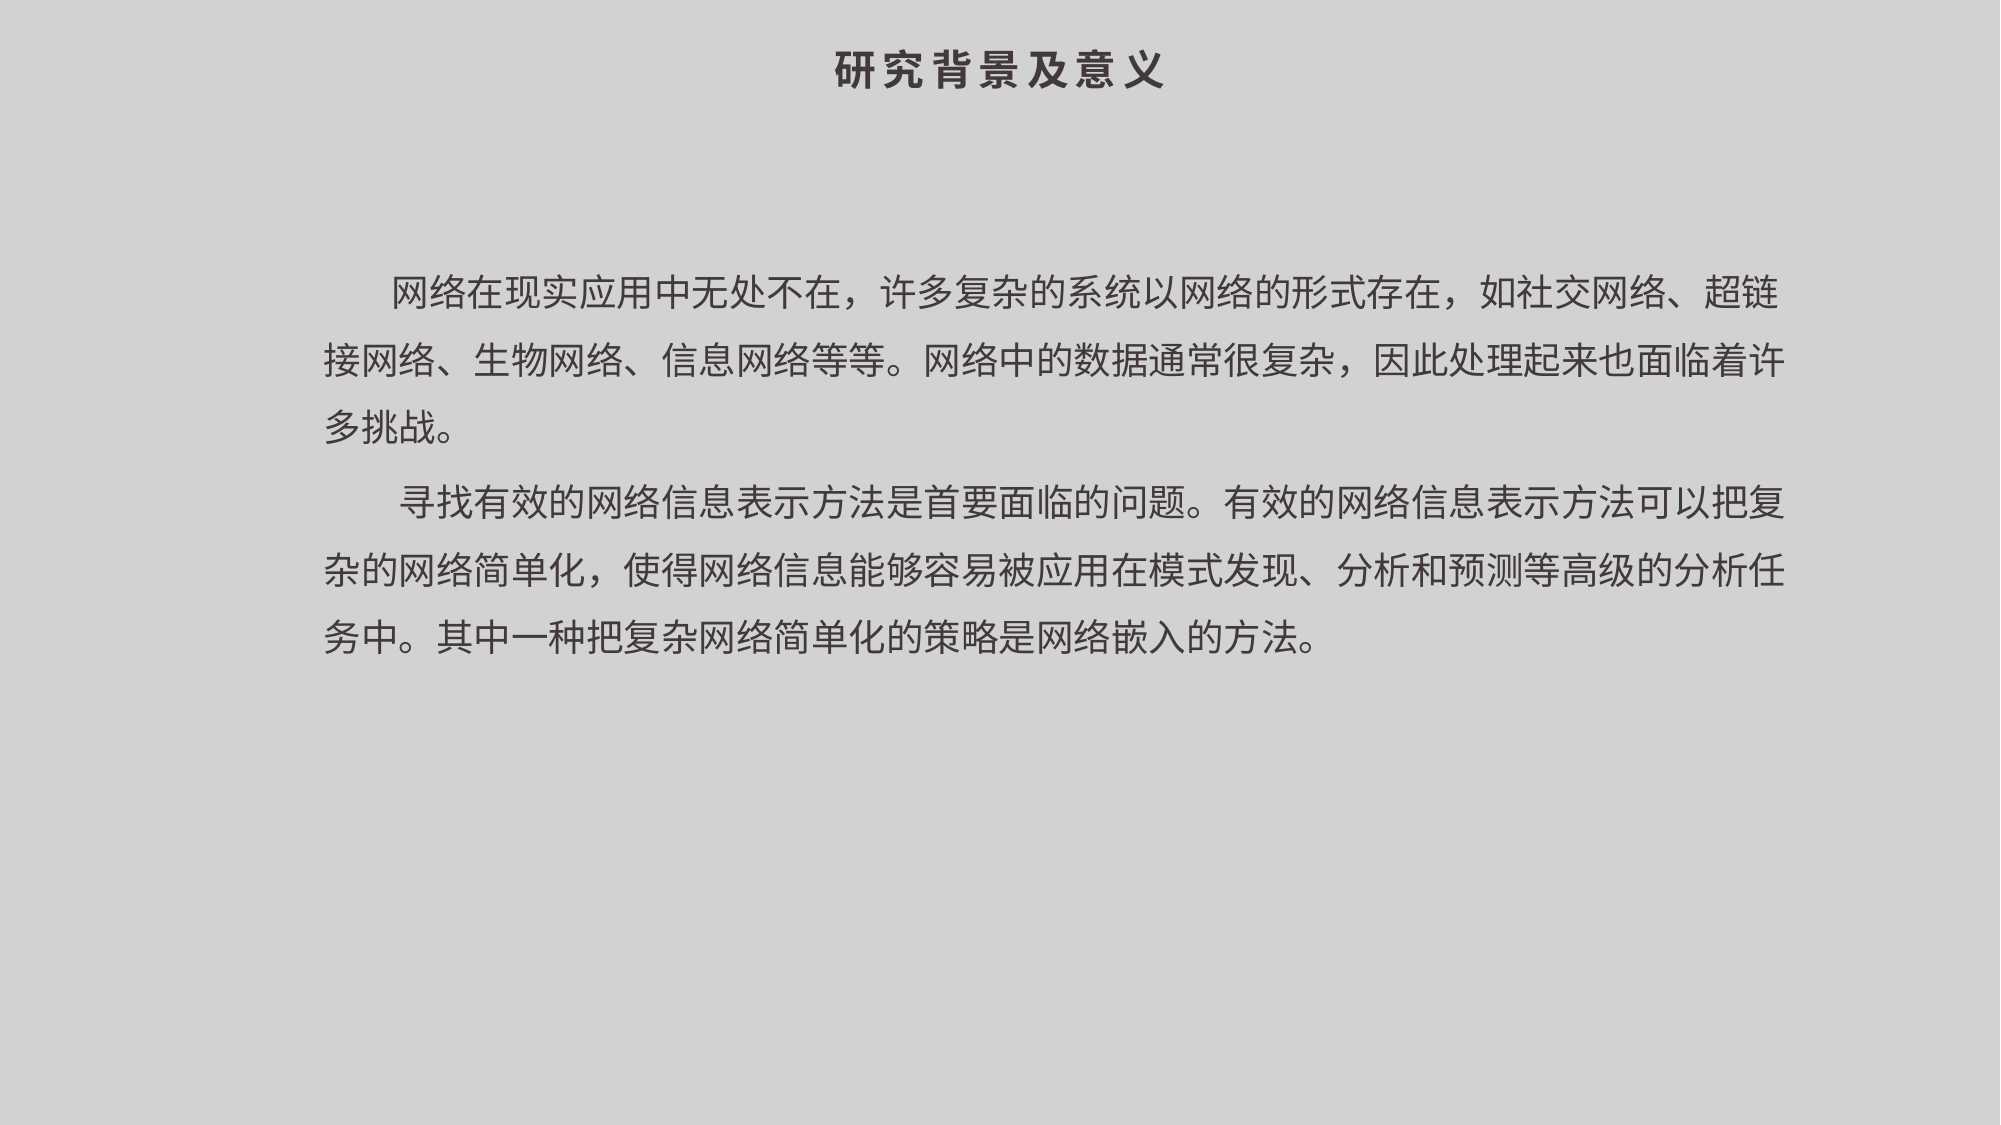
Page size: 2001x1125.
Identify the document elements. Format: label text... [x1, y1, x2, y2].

text_box 研究背景及意义 [820, 36, 1180, 101]
text_box 网络在现实应用中无处不在，许多复杂的系统以网络的形式存在，如社交网络、超链接网络、生物网络、信息网络等等。网络中的数据通常很复杂，因此处理起来也面临着许多挑战。 寻找有效的网络信息表示方法是首要面临的问题。有效的网络信息表示方法可以把复杂的网络简单化，使得网络信息能够容易被应用在模式发现、分析和预测等高级的分析任务中。其中一种把复杂网络简单化的策略是网络嵌入的方法。 [323, 246, 1792, 685]
